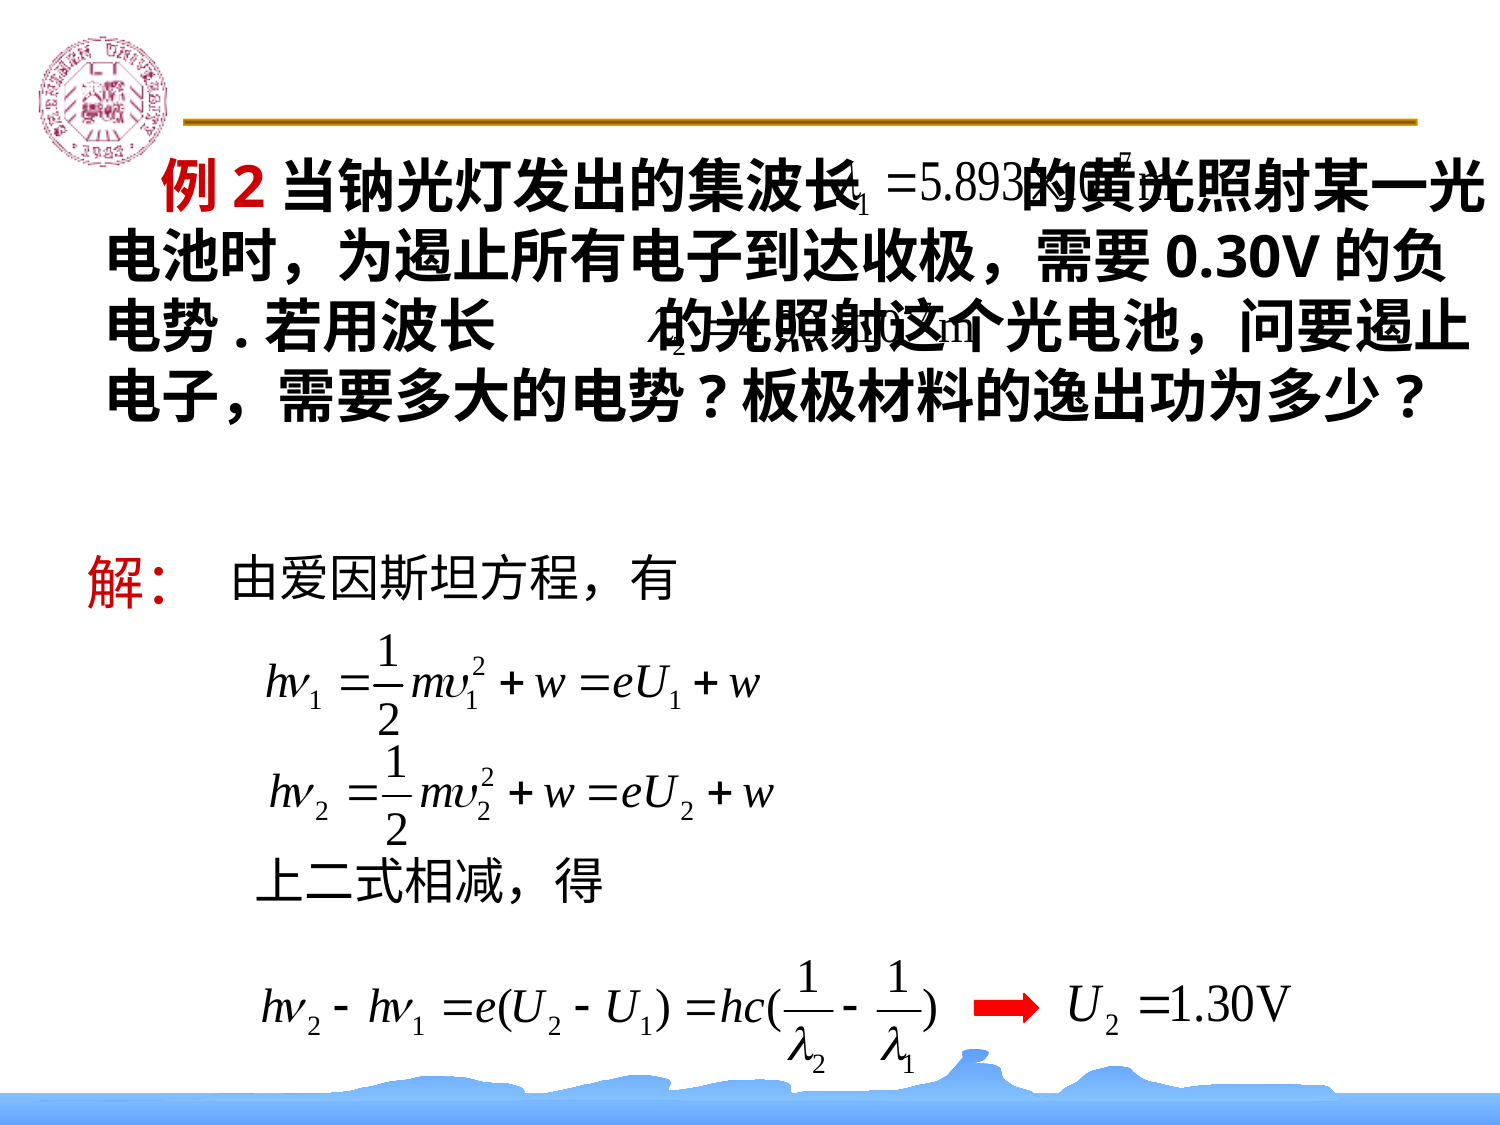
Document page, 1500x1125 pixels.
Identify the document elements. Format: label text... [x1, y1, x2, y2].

text_box 由爱因斯坦方程，有 [214, 538, 695, 614]
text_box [253, 946, 950, 1084]
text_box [1062, 967, 1302, 1049]
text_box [257, 620, 767, 733]
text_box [261, 731, 783, 857]
picture [23, 23, 188, 176]
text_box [88, 137, 1500, 511]
text_box 上二式相减，得 [239, 841, 620, 917]
text_box 解： [71, 539, 231, 624]
text_box [974, 993, 1039, 1023]
